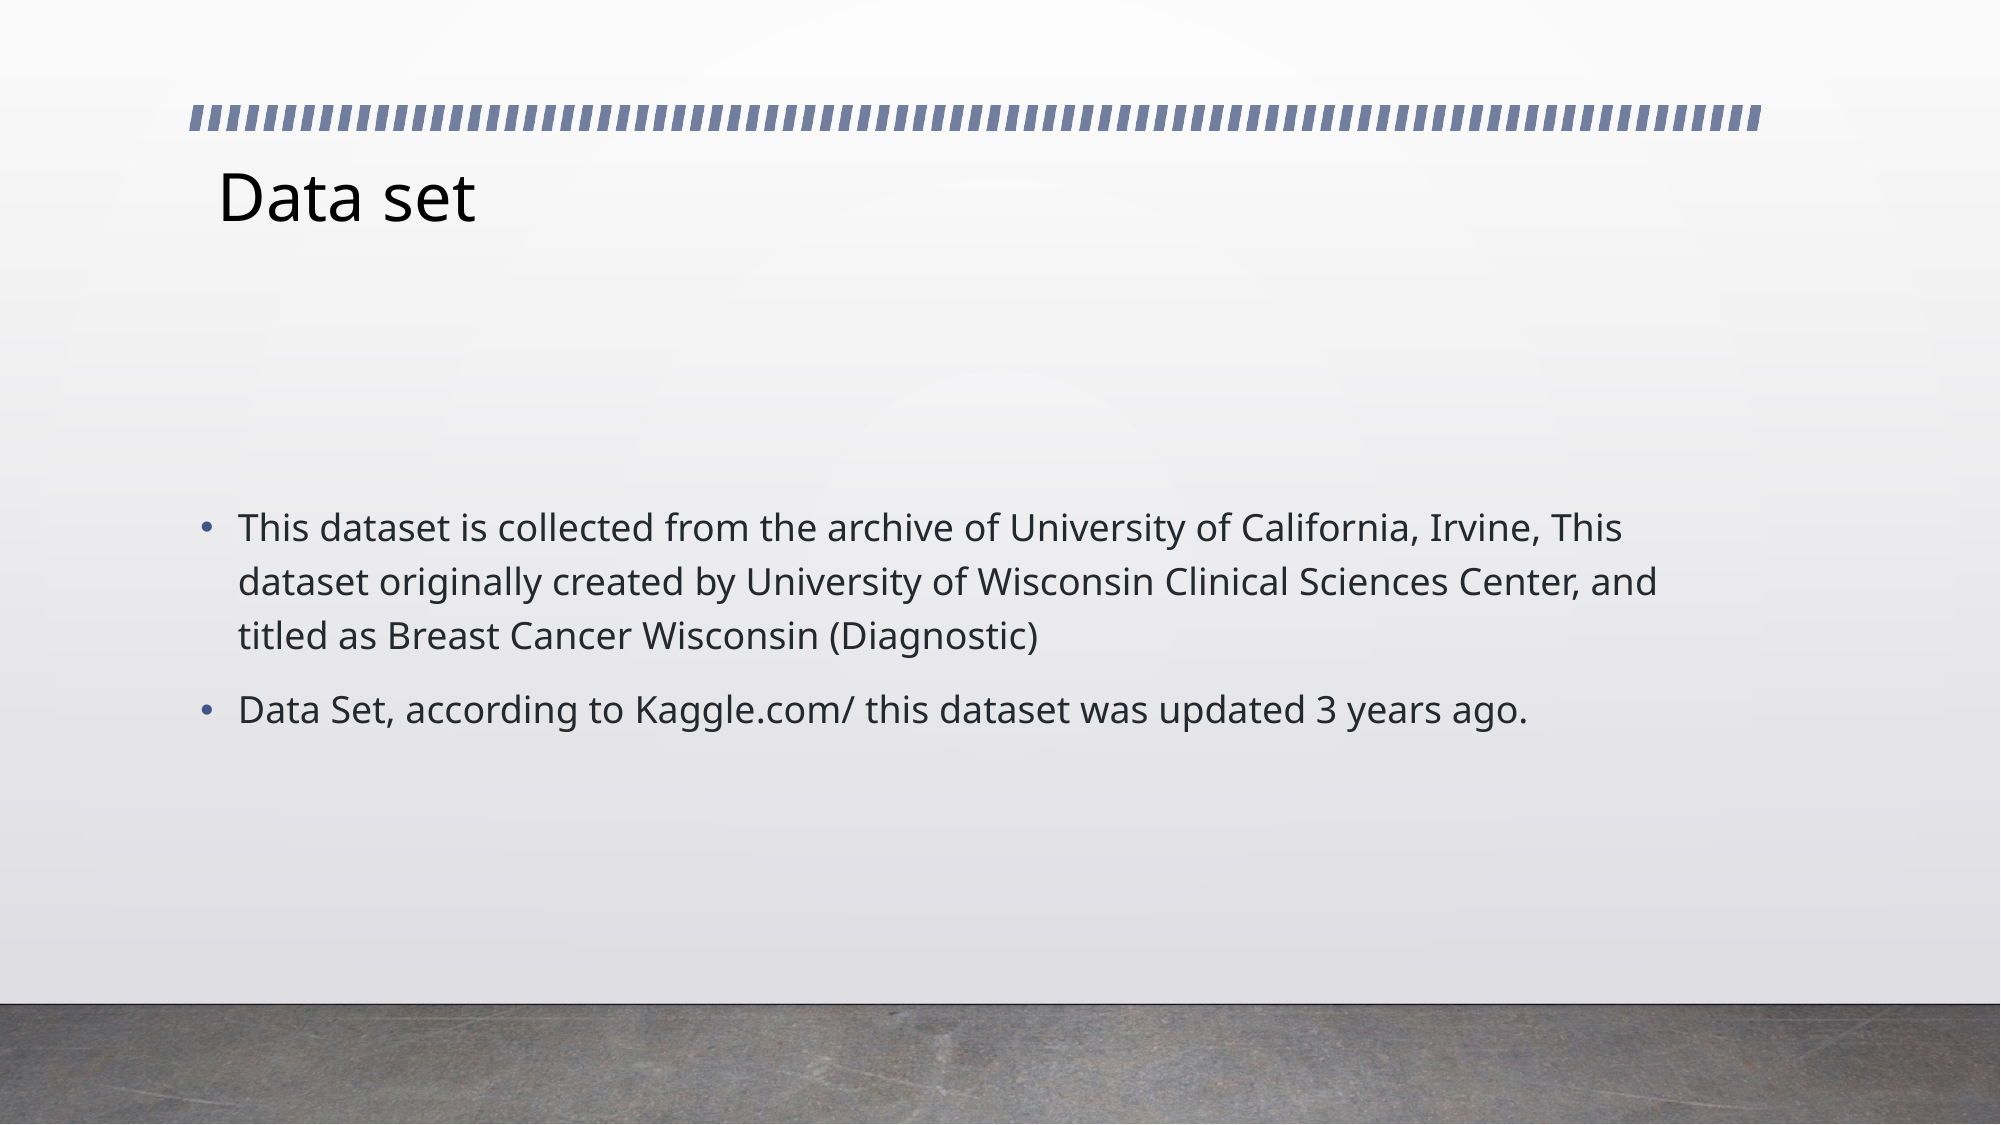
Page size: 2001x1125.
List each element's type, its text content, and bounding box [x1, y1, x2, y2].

title Data set [185, 156, 1761, 329]
list This dataset is collected from the archive of University of California, Irvine, This dataset originally created by University of Wisconsin Clinical Sciences Center, and titled as Breast Cancer Wisconsin (Diagnostic) Data Set, according to Kaggle.com/ this dataset was updated 3 years ago. [185, 356, 1761, 897]
picture [0, 1004, 2000, 1124]
